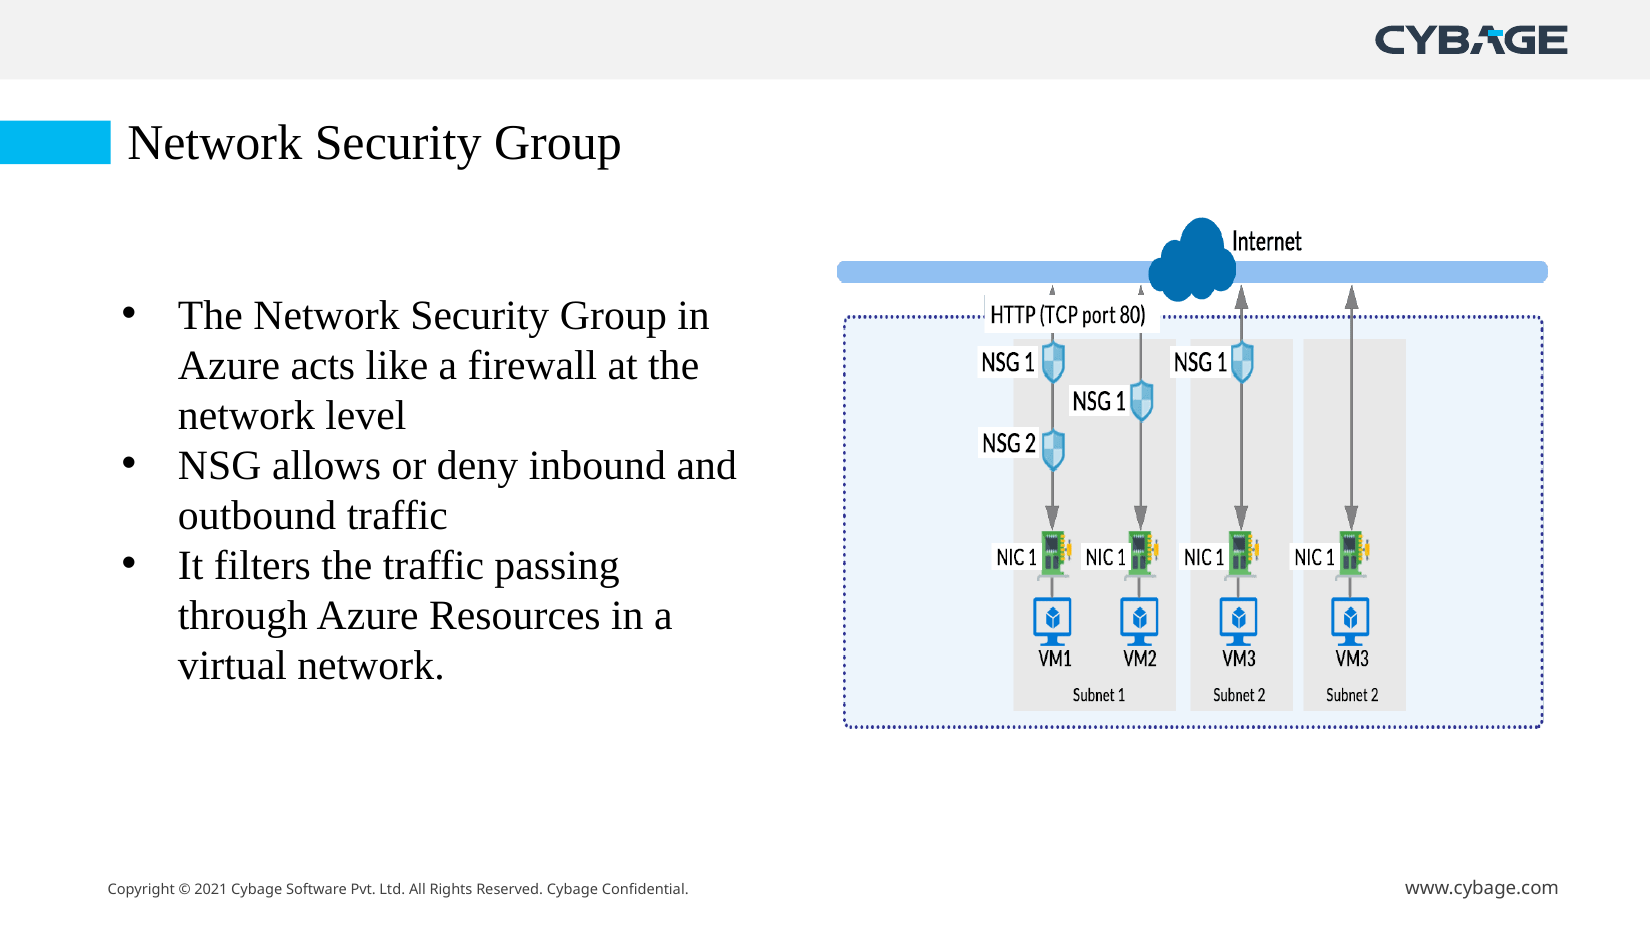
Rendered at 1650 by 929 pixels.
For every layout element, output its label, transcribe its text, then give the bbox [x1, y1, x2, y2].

text_box The Network Security Group in Azure acts like a firewall at the network level NSG allows or deny inbound and outbound traffic It filters the traffic passing through Azure Resources in a virtual network. [106, 280, 770, 745]
text_box Network Security Group [110, 101, 813, 190]
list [837, 188, 1549, 750]
text_box [0, 118, 110, 166]
